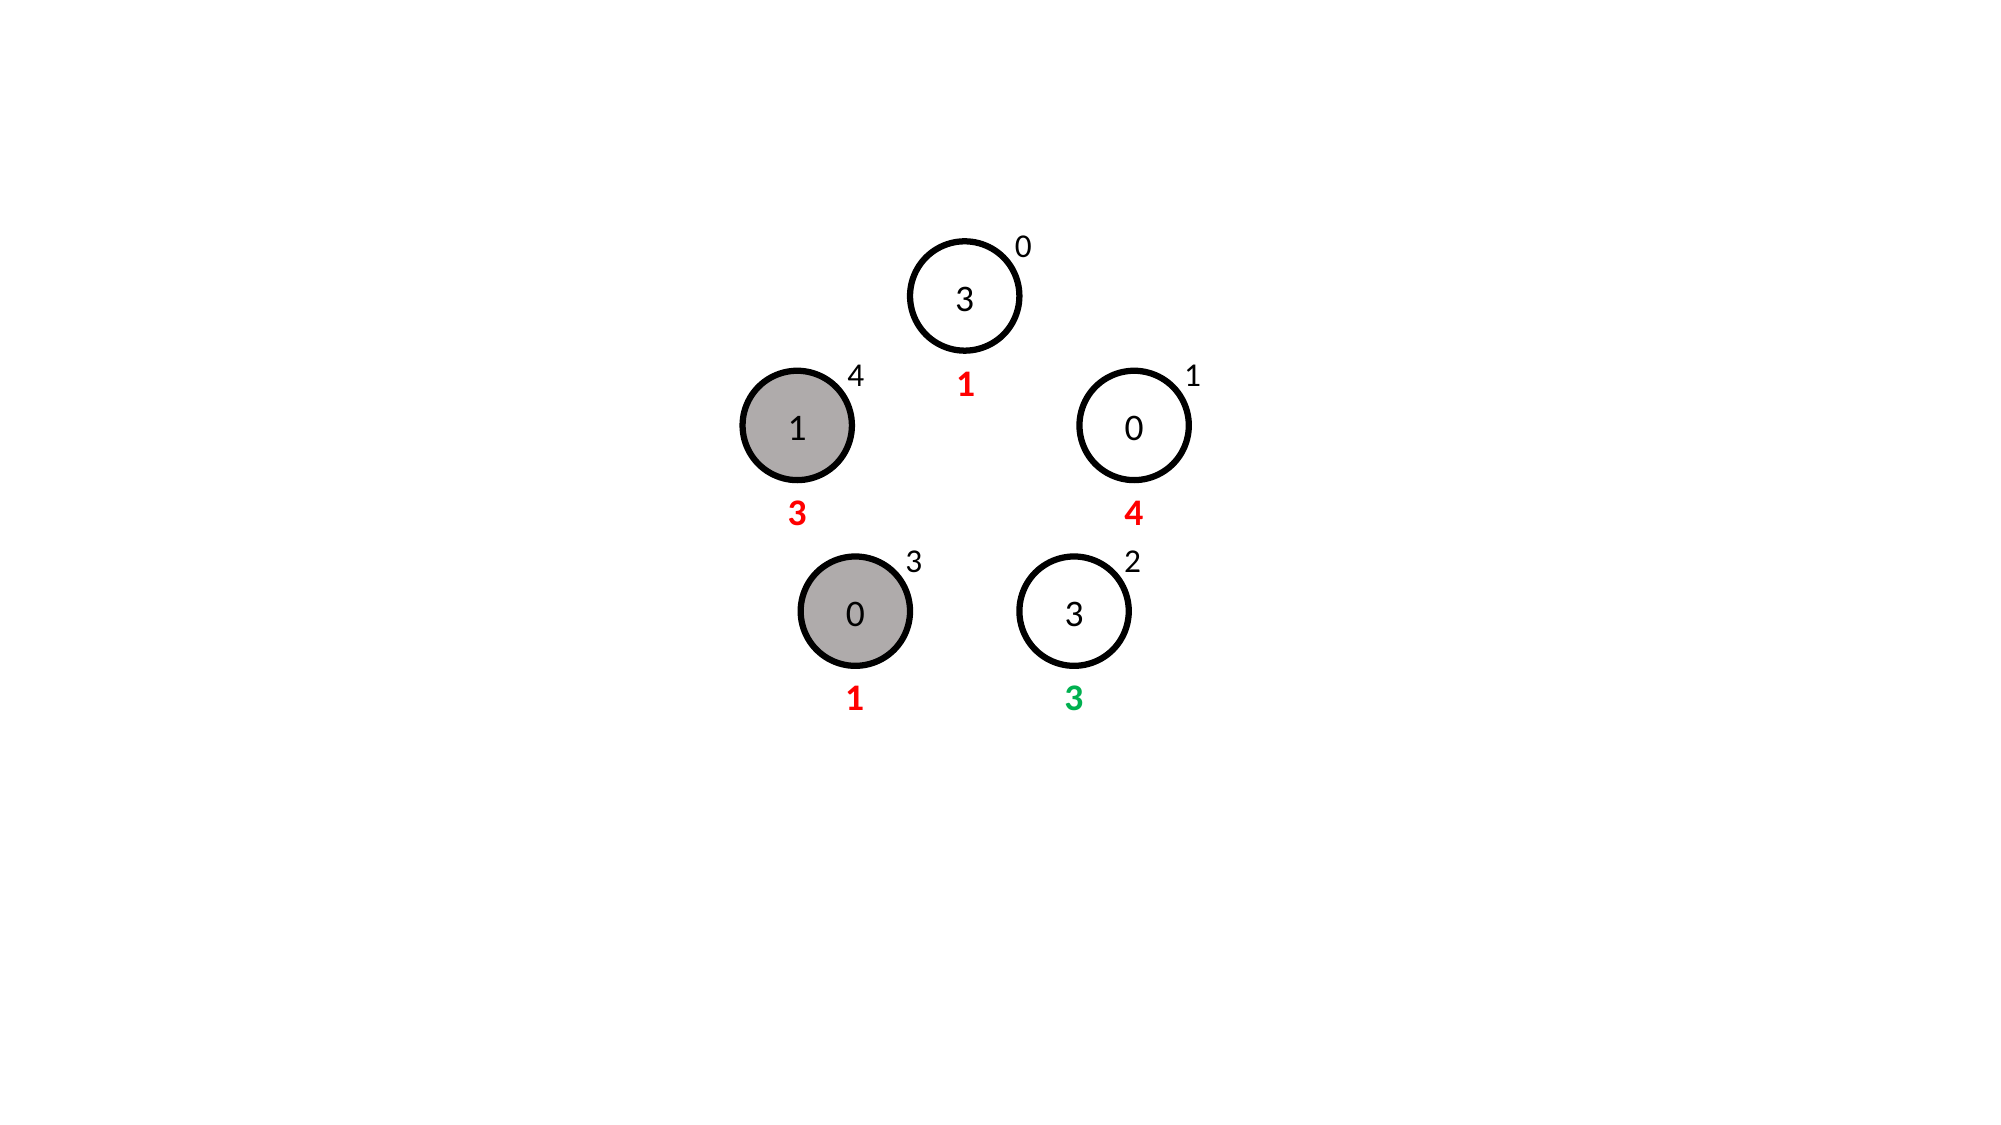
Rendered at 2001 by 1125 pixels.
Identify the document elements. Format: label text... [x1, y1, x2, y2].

text_box 3 [1049, 666, 1099, 726]
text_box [910, 216, 1048, 351]
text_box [800, 531, 938, 666]
text_box 3 [772, 481, 822, 541]
text_box 1 [830, 666, 880, 726]
text_box 1 [941, 351, 991, 412]
text_box [399, 182, 1531, 727]
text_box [742, 346, 880, 481]
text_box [1079, 346, 1217, 481]
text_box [1019, 531, 1157, 666]
text_box 4 [1109, 481, 1159, 540]
